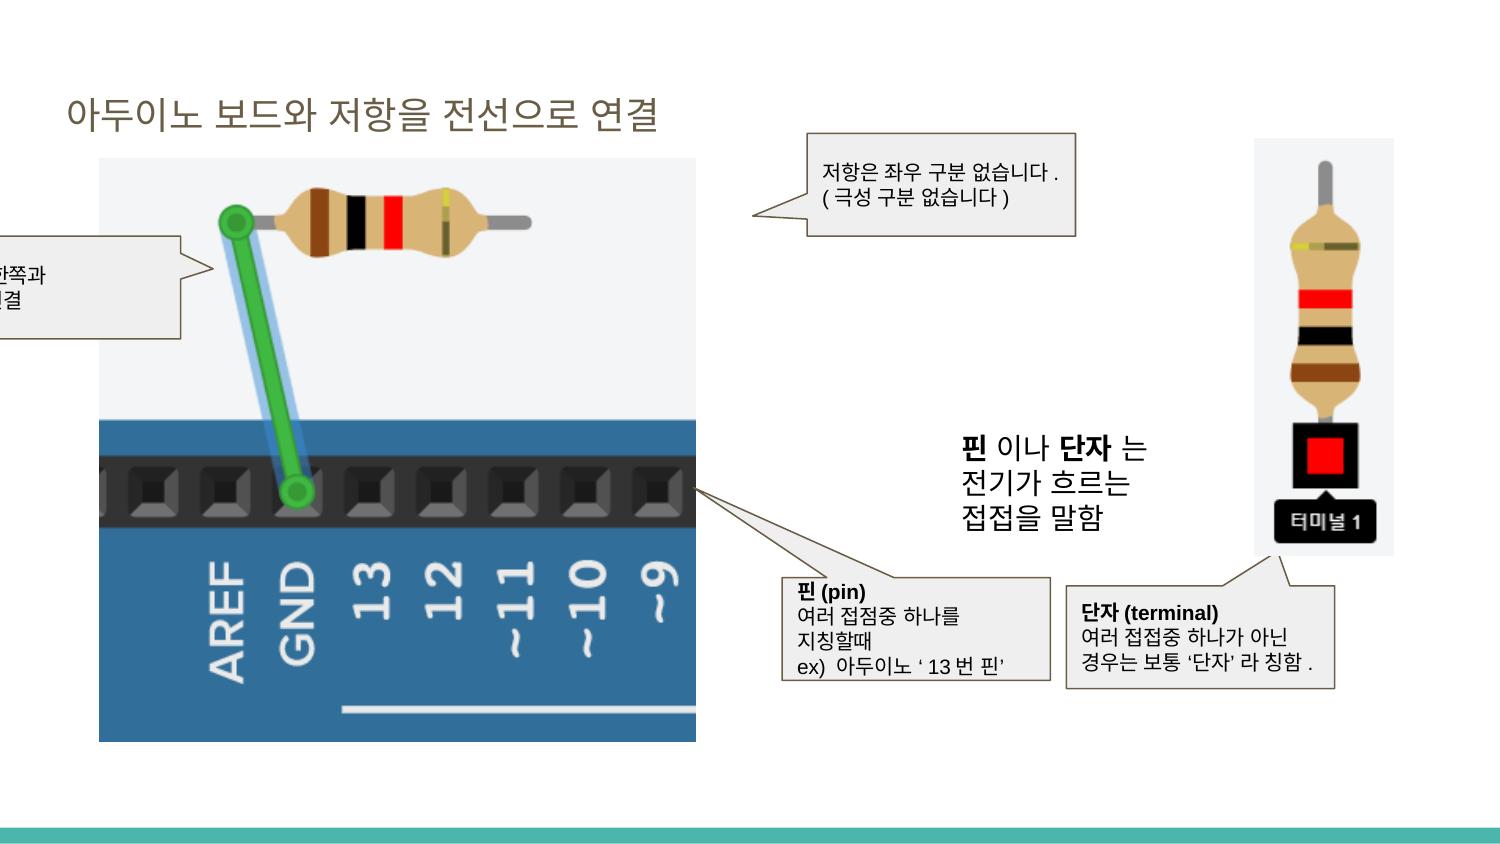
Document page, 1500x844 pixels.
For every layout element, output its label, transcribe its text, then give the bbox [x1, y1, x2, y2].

text_box 저항의 한쪽과 GND 연결 [0, 236, 94, 339]
picture [1254, 137, 1394, 556]
text_box 핀 이나 단자 는 전기가 흐르는 접접을 말함 [946, 415, 1215, 556]
text_box 저항은 좌우 구분 없습니다. (극성 구분 없습니다) [752, 133, 1076, 237]
picture [99, 158, 696, 742]
text_box 핀(pin) 여러 접점중 하나를 지칭할때 ex) 아두이노 ‘13번 핀’ [699, 490, 1051, 681]
list 아두이노 보드와 저항을 전선으로 연결 [51, 70, 740, 134]
text_box 단자(terminal) 여러 접접중 하나가 아닌 경우는 보통 ‘단자’ 라 칭함. [1066, 564, 1335, 689]
